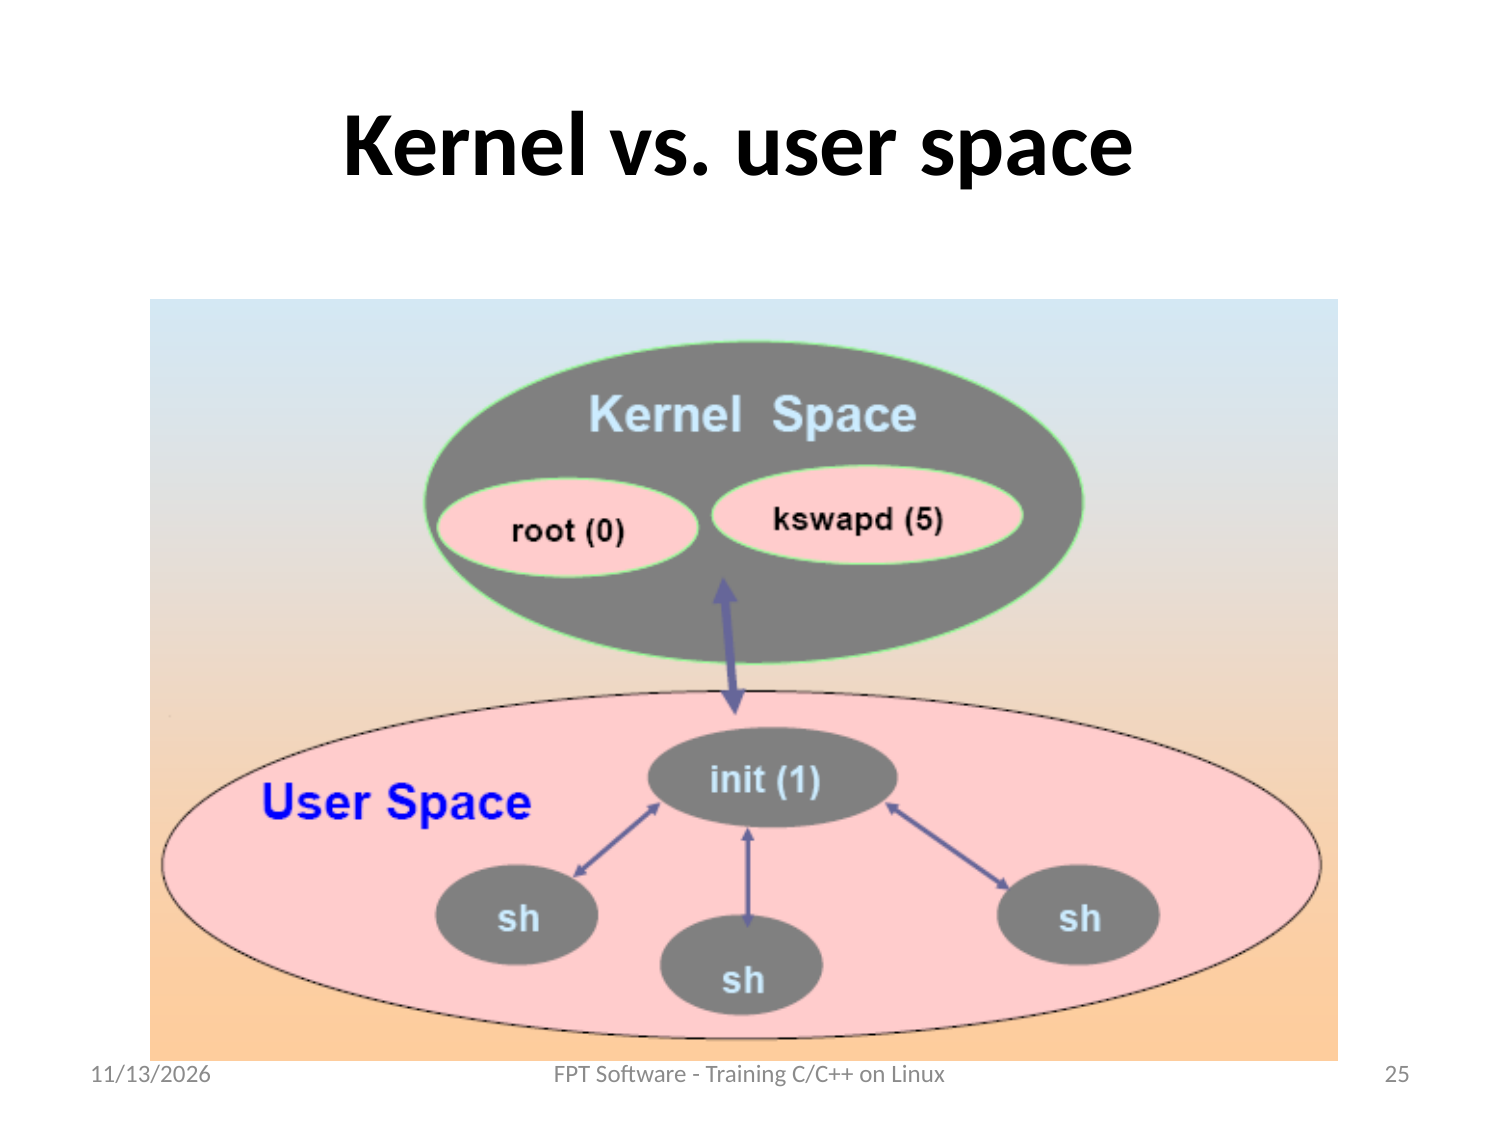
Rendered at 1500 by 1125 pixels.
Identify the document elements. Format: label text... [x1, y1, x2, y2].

picture [149, 299, 1338, 1061]
slide_number 25 [1074, 1042, 1425, 1103]
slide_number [75, 1042, 425, 1103]
footer FPT Software - Training C/C++ on Linux [512, 1069, 988, 1103]
title Kernel vs. user space [75, 45, 1425, 233]
